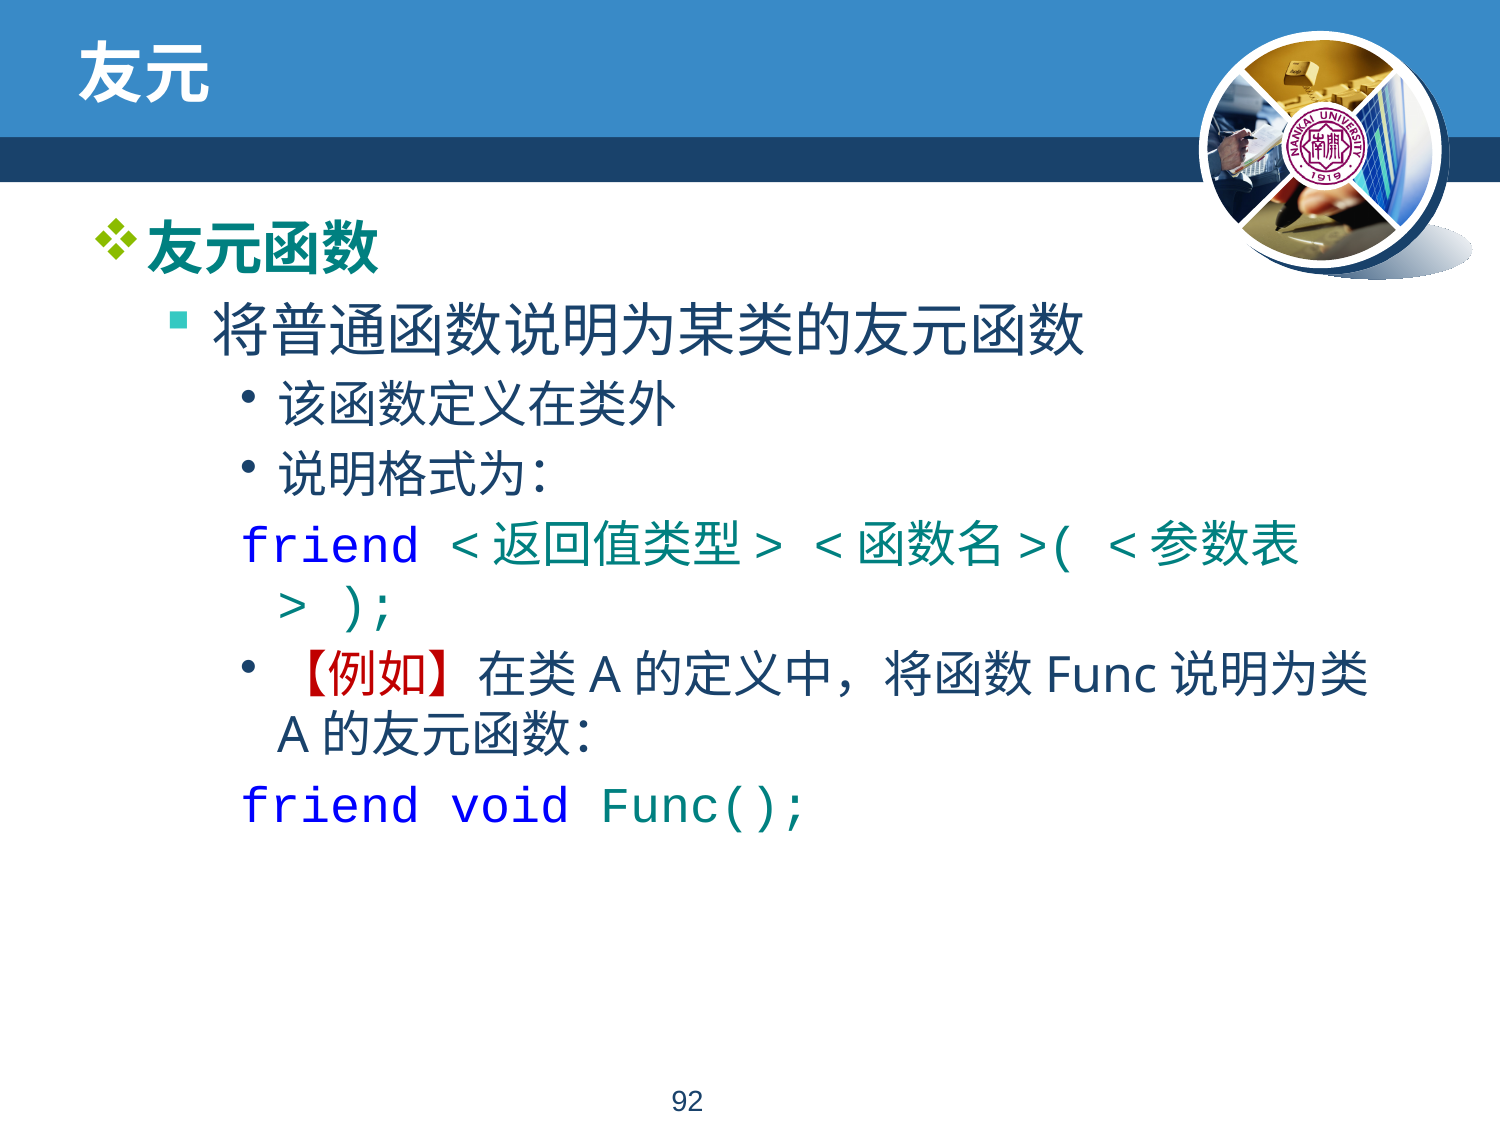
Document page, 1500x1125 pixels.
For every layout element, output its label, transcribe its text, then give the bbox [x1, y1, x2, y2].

list 友元函数 将普通函数说明为某类的友元函数 该函数定义在类外 说明格式为： friend <返回值类型> <函数名>( <参数表> ); 【例如】在类A的定义中，将函数Func说明为类A的友元函数： friend void Func(); [75, 203, 1425, 1065]
picture [1207, 40, 1433, 203]
slide_number 91 [512, 1074, 863, 1114]
title 友元 [62, 24, 1275, 118]
